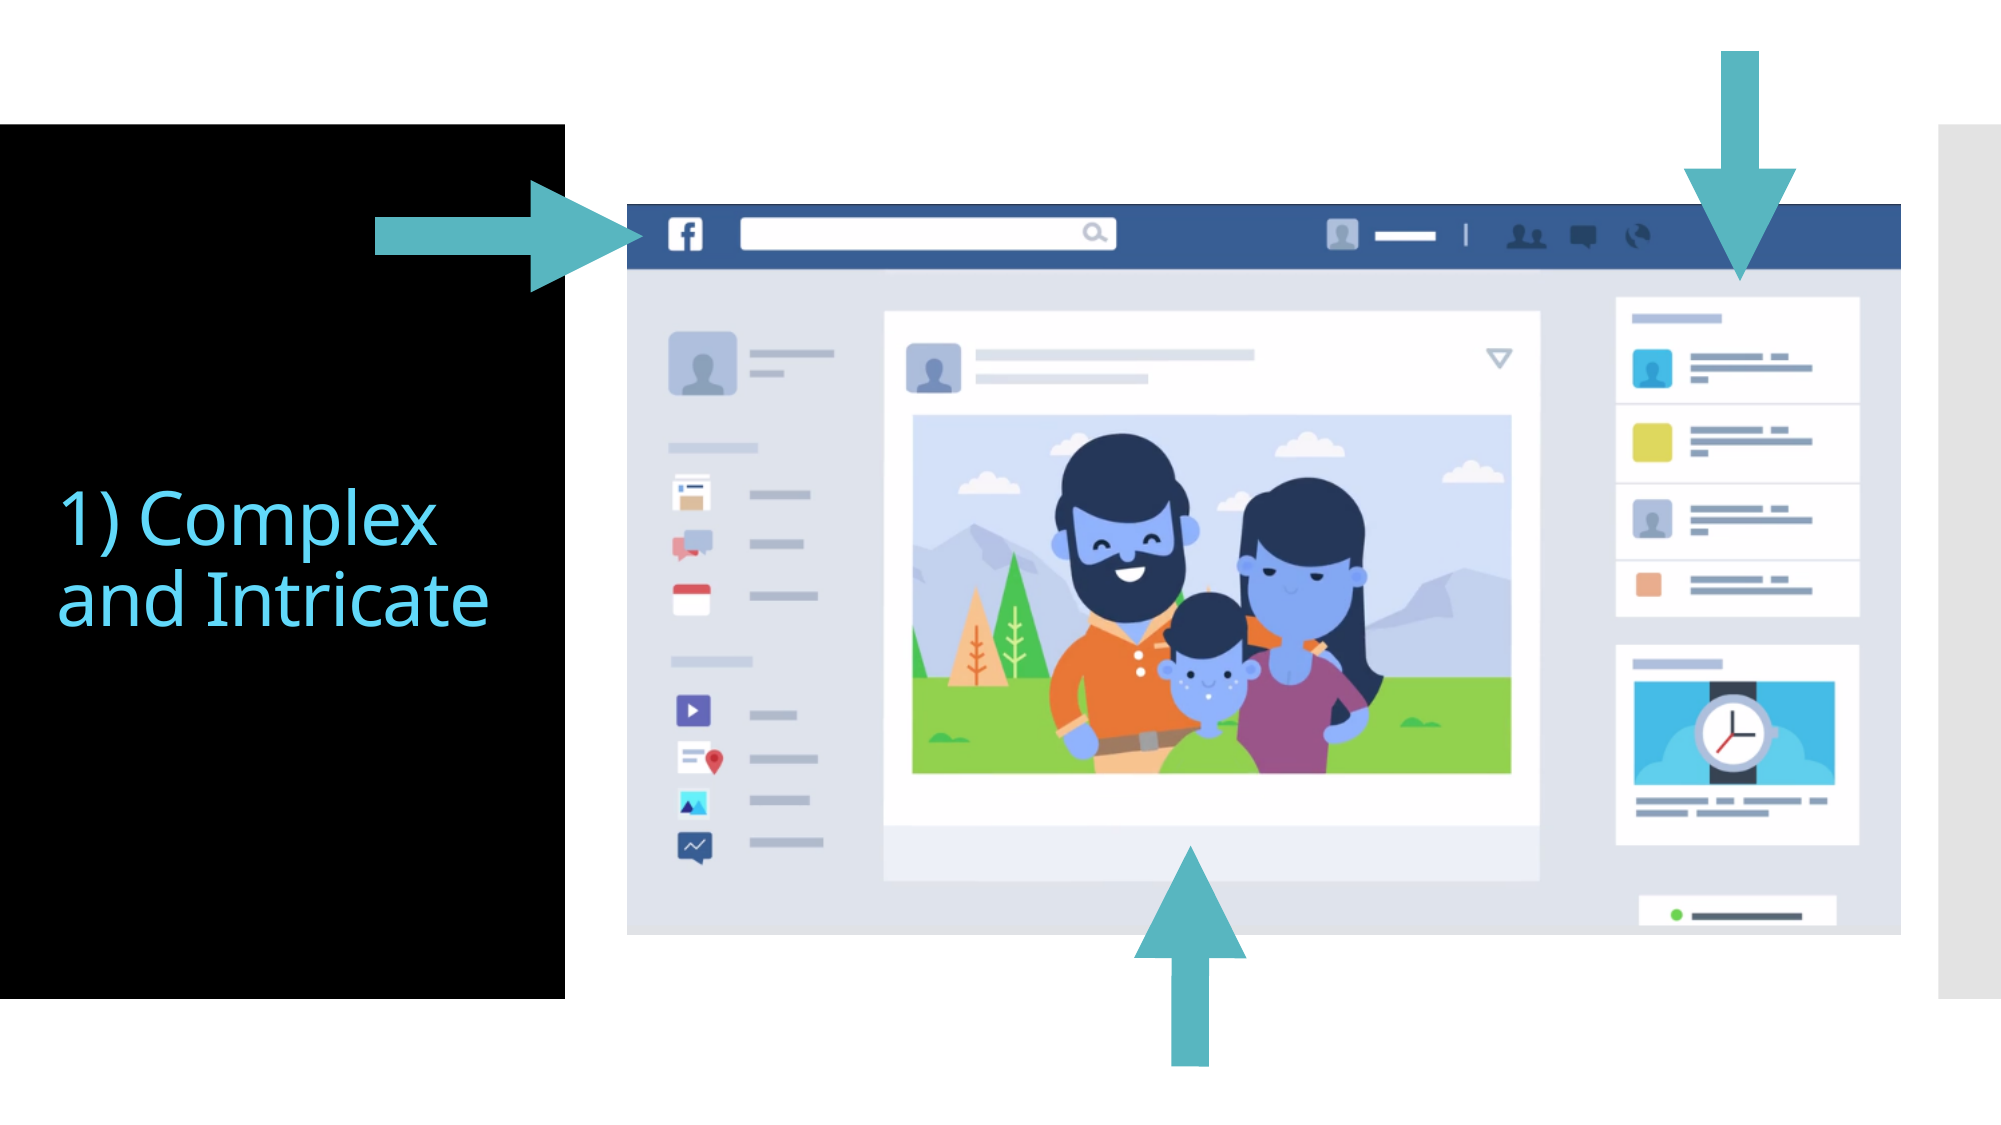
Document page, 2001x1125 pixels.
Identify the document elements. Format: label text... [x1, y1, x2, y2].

title 1) Complex and Intricate [41, 184, 525, 940]
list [627, 204, 1901, 936]
